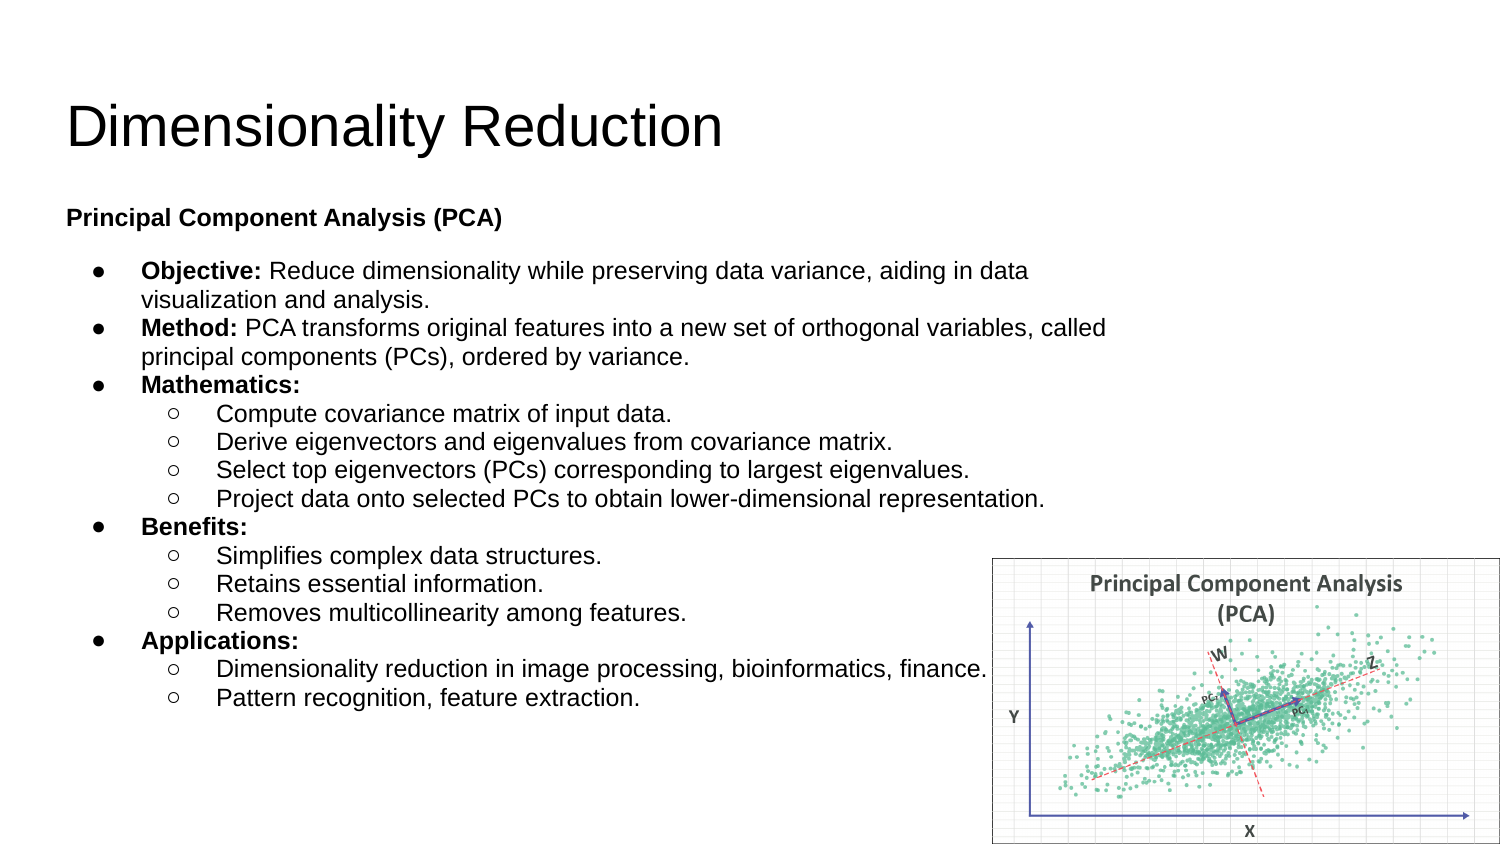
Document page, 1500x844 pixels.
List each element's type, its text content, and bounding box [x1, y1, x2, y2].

title Dimensionality Reduction [51, 72, 1449, 167]
list Principal Component Analysis (PCA) Objective: Reduce dimensionality while preserving data variance, aiding in data visualization and analysis. Method: PCA transforms original features into a new set of orthogonal variables, called principal components (PCs), ordered by variance. Mathematics: Compute covariance matrix of input data. Derive eigenvectors and eigenvalues from covariance matrix. Select top eigenvectors (PCs) corresponding to largest eigenvalues. Project data onto selected PCs to obtain lower-dimensional representation. Benefits: Simplifies complex data structures. Retains essential information. Removes multicollinearity among features. Applications: Dimensionality reduction in image processing, bioinformatics, finance. Pattern recognition, feature extraction. [51, 189, 1125, 832]
picture [991, 557, 1500, 844]
